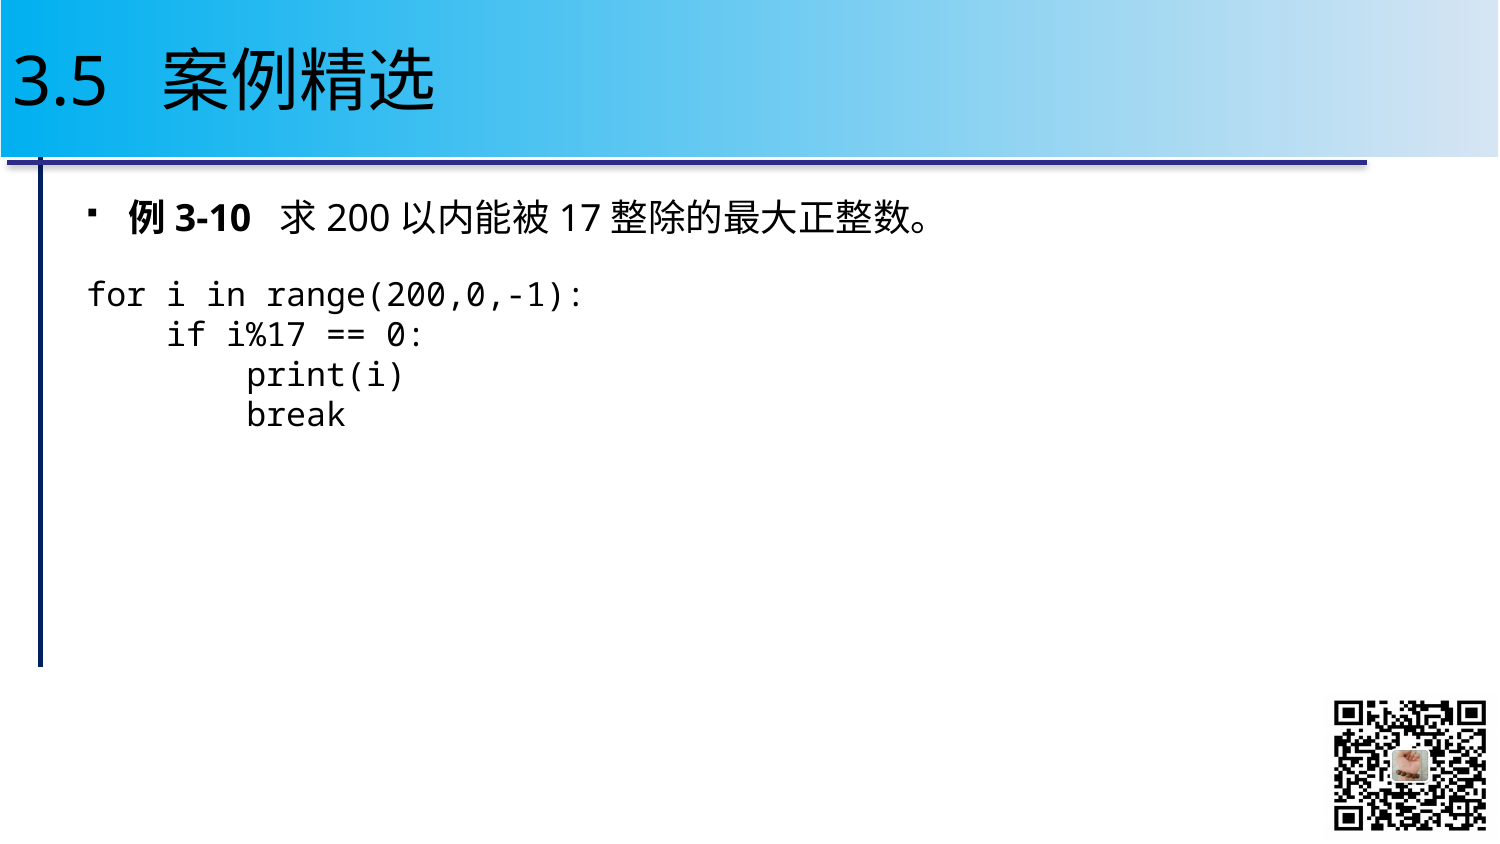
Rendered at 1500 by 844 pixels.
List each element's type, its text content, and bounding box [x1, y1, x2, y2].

title 3.5 案例精选 [0, 0, 1499, 157]
picture [1322, 690, 1498, 841]
list 例3-10 求200以内能被17整除的最大正整数。 for i in range(200,0,-1): if i%17 == 0: print(i) break [74, 196, 1426, 755]
